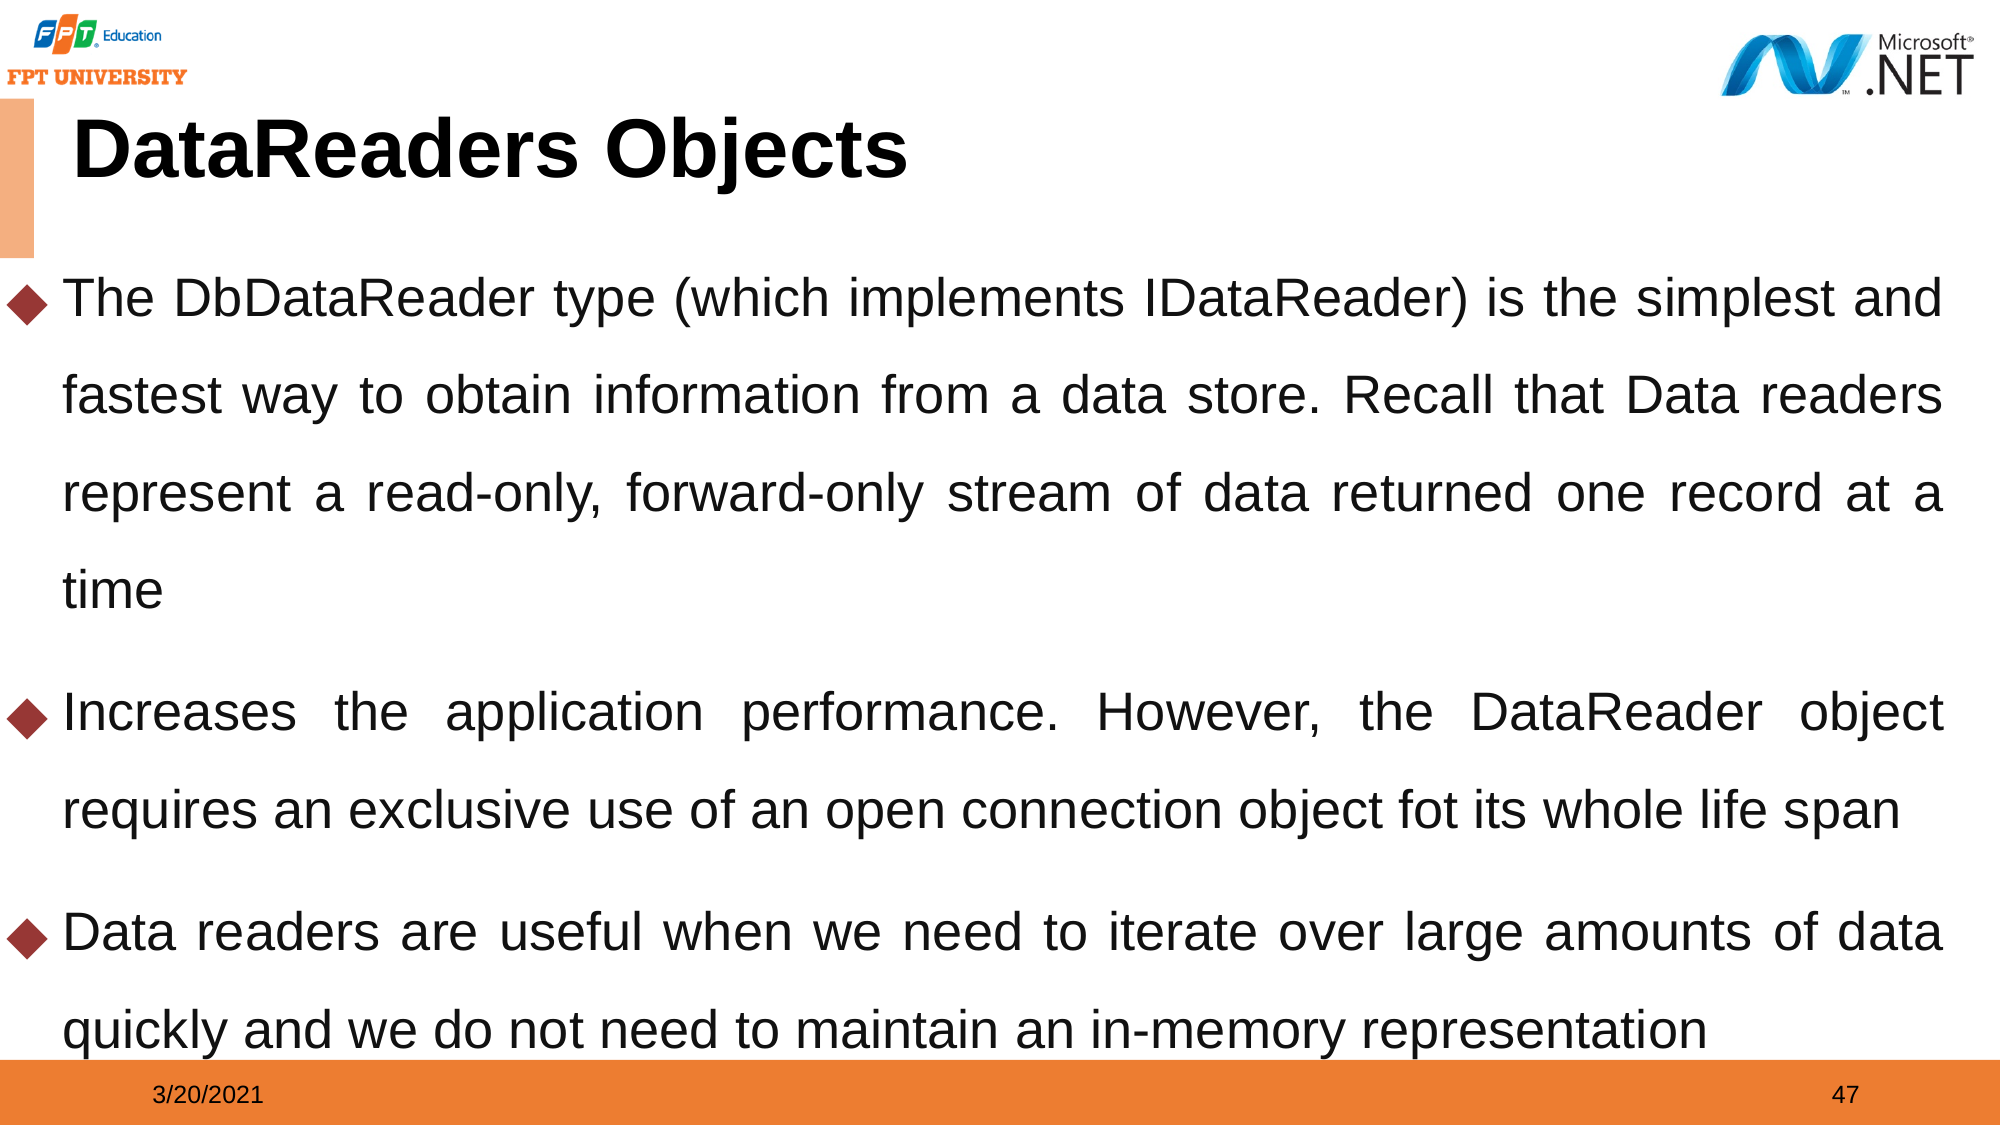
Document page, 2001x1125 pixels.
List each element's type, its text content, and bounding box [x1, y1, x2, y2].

picture [1685, 0, 2001, 129]
picture [0, 0, 194, 95]
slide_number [137, 1067, 588, 1123]
text_box DataReaders Objects [34, 103, 1554, 198]
slide_number 47 [1424, 1067, 1875, 1123]
text_box The DbDataReader type (which implements IDataReader) is the simplest and fastest way to obtain information from a data store. Recall that Data readers represent a read-only, forward-only stream of data returned one record at a time Increases the application performance. However, the DataReader object requires an exclusive use of an open connection object fot its whole life span Data readers are useful when we need to iterate over large amounts of data quickly and we do not need to maintain an in-memory representation [0, 221, 1962, 1067]
